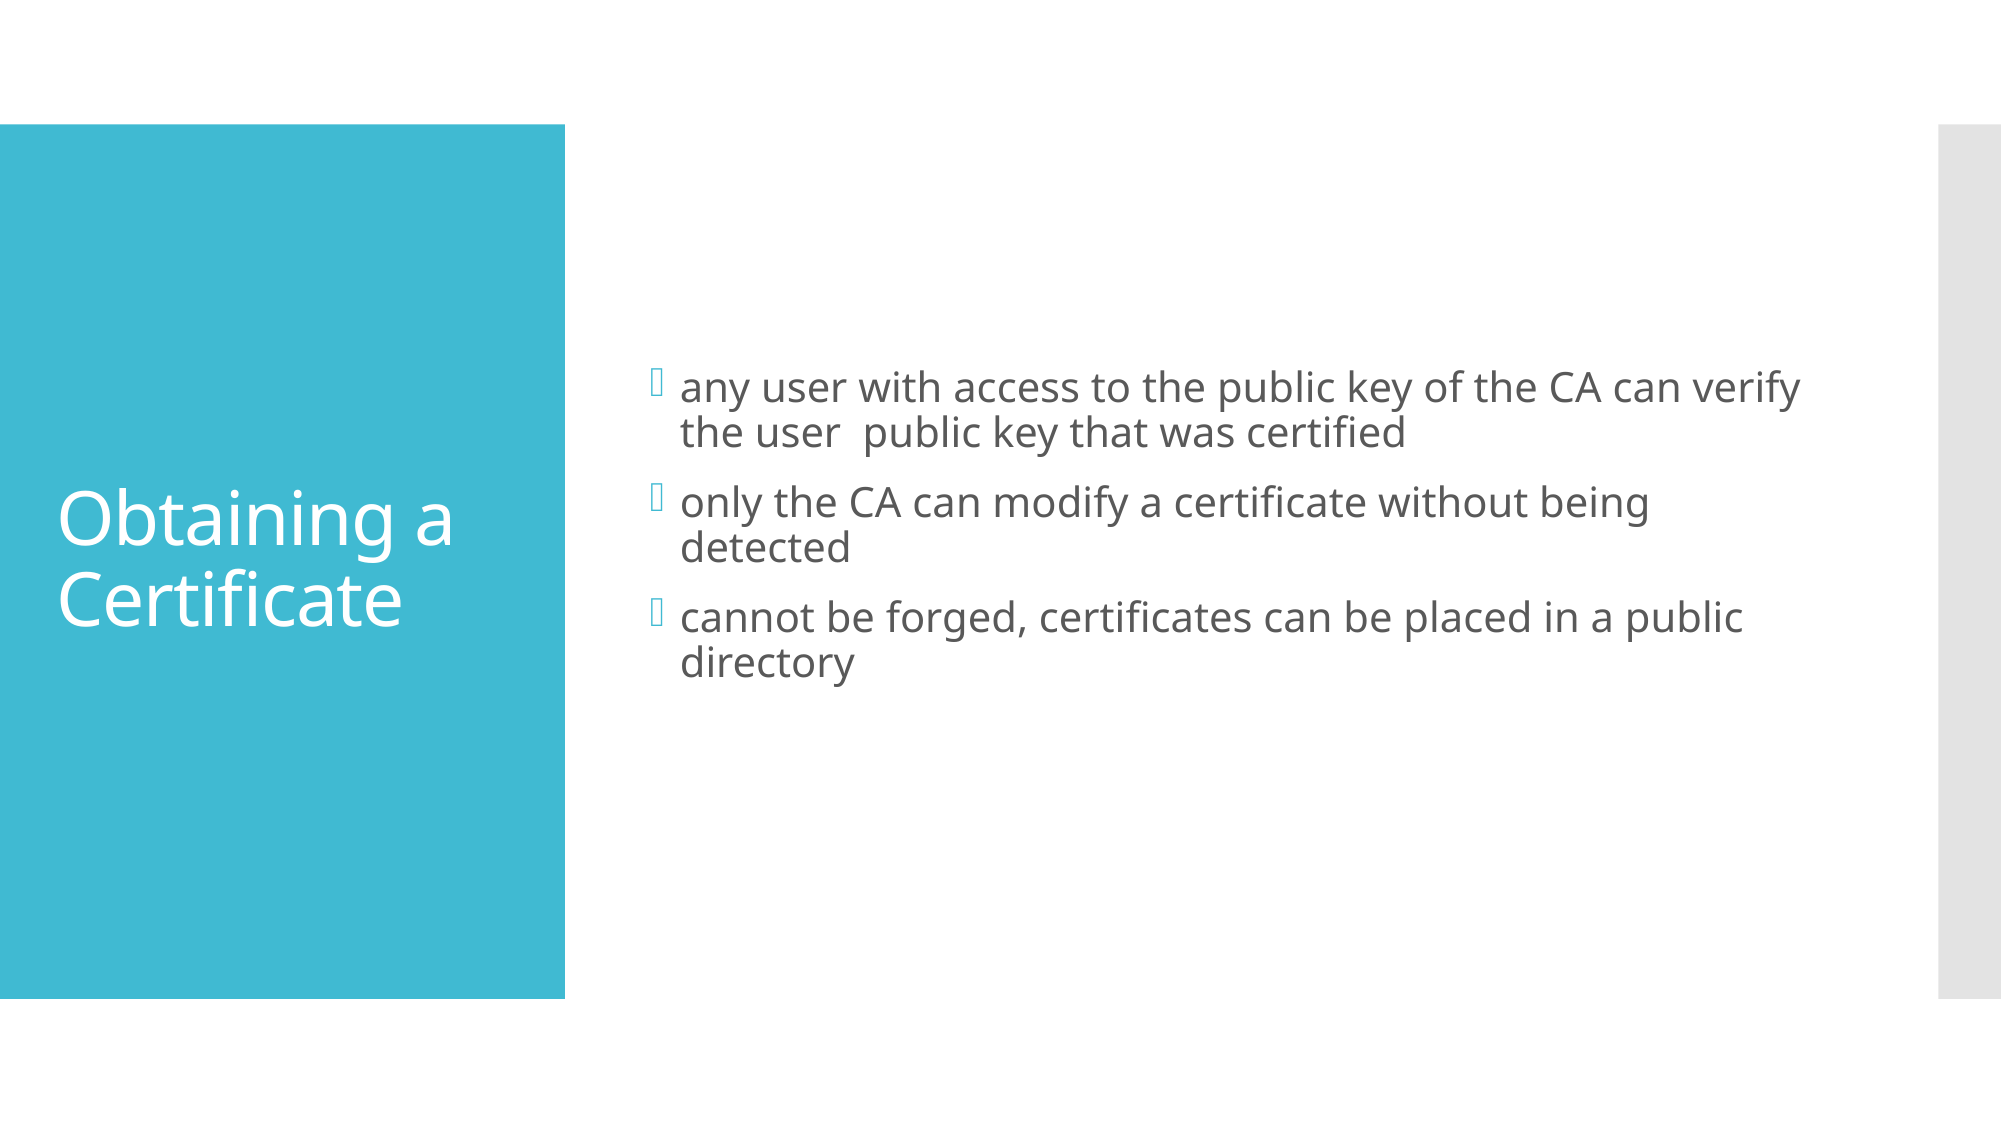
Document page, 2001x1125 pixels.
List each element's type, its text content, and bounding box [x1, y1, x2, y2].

title Obtaining a Certificate [41, 184, 525, 940]
list any user with access to the public key of the CA can verify the user public key that was certified only the CA can modify a certificate without being detected cannot be forged, certificates can be placed in a public directory [634, 141, 1835, 982]
